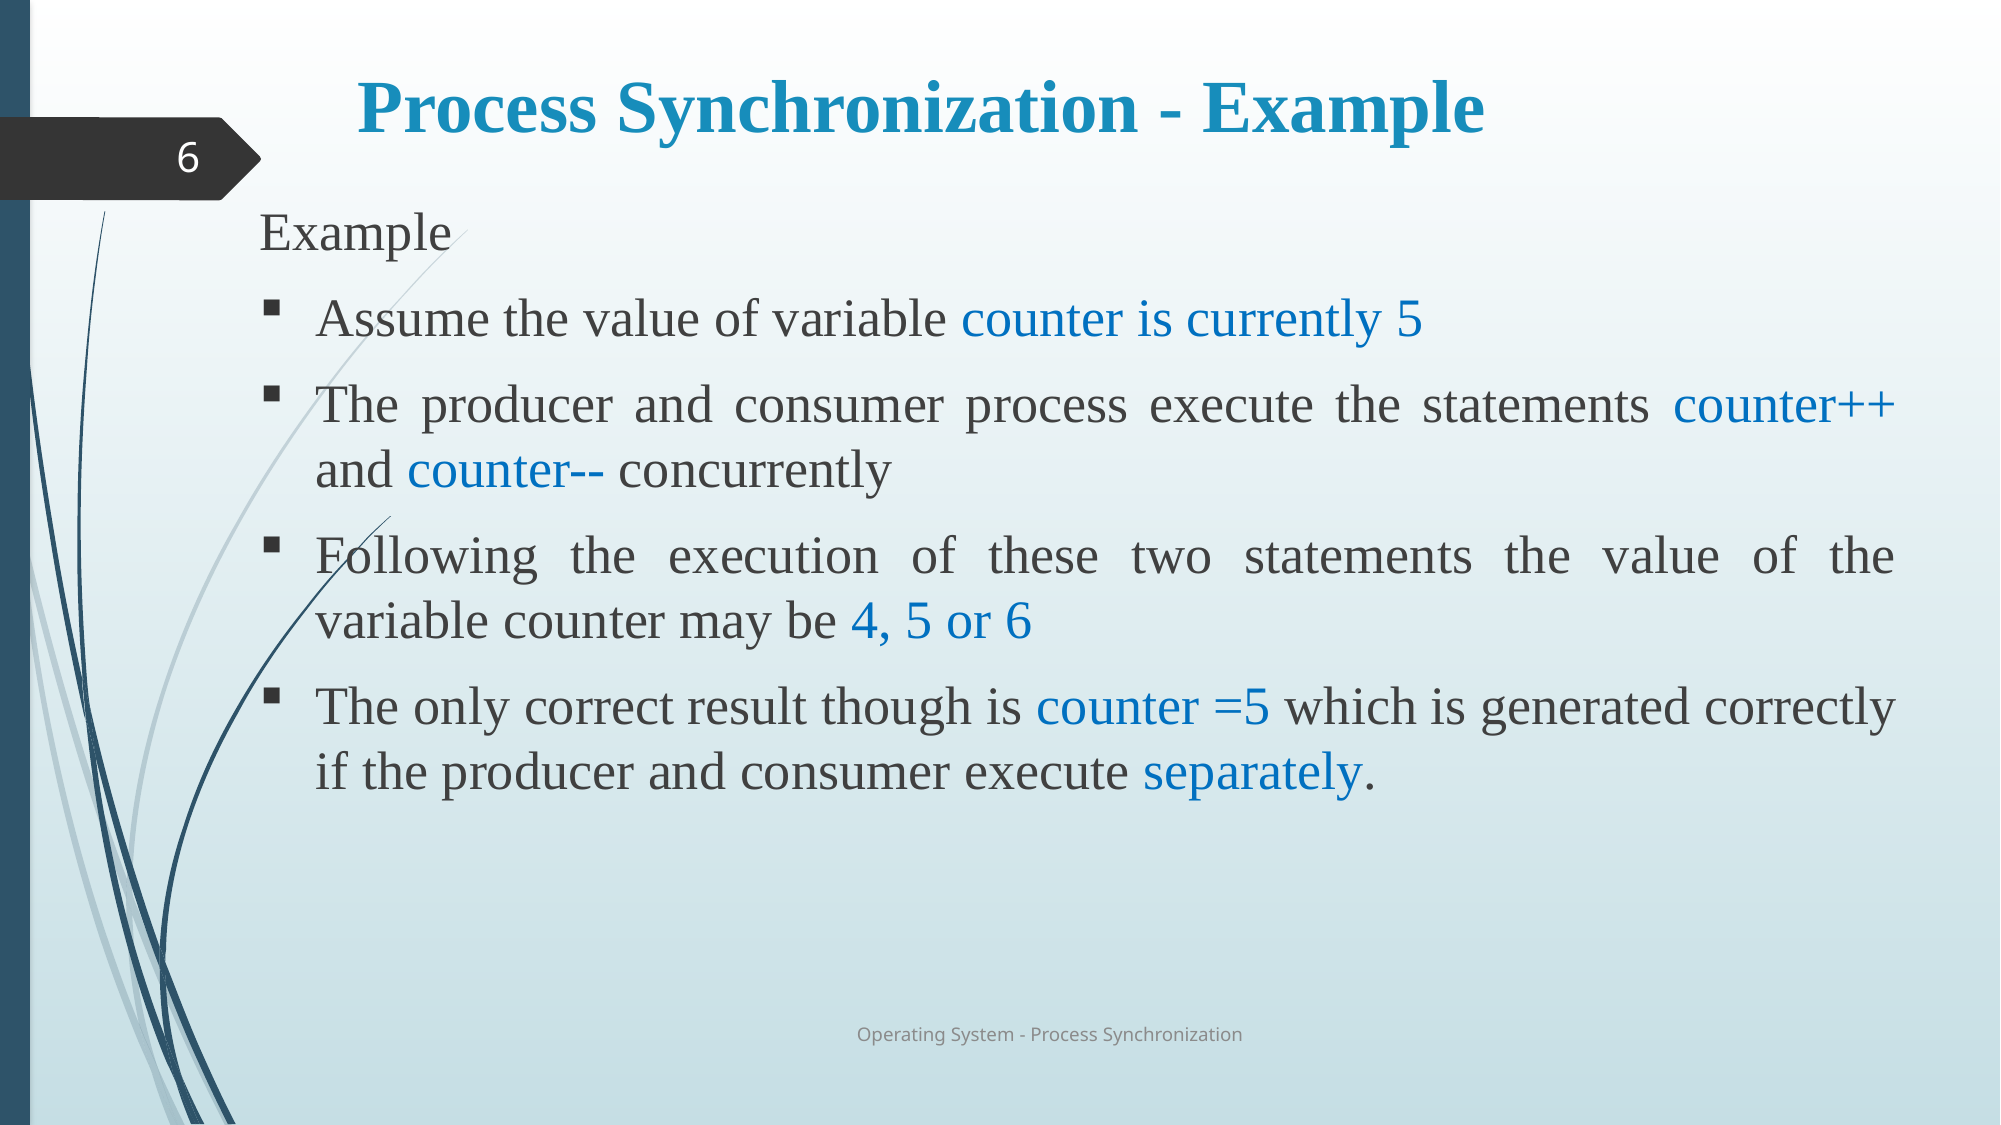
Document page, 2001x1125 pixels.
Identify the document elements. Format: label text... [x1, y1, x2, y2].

footer Operating System - Process Synchronization [424, 1004, 1675, 1065]
list Example Assume the value of variable counter is currently 5 The producer and consumer process execute the statements counter++ and counter-- concurrently Following the execution of these two statements the value of the variable counter may be 4, 5 or 6 The only correct result though is counter =5 which is generated correctly if the producer and consumer execute separately. [244, 189, 1913, 1005]
slide_number 6 [87, 129, 216, 190]
title Process Synchronization - Example [342, 50, 1805, 189]
